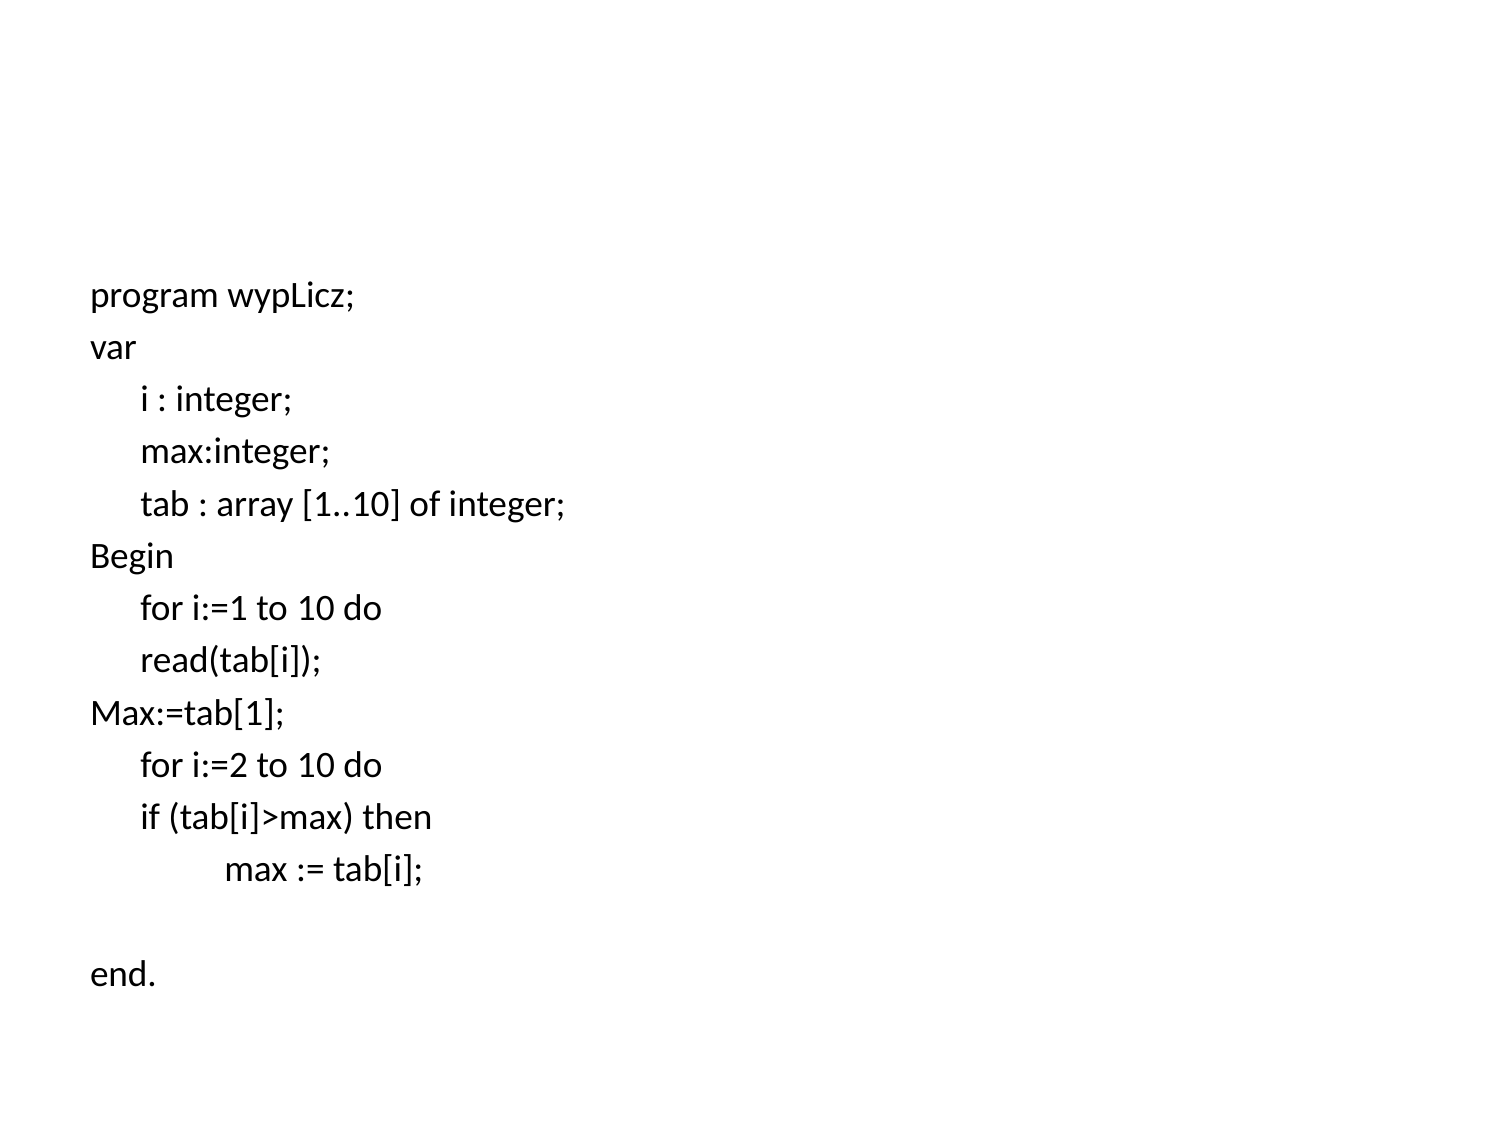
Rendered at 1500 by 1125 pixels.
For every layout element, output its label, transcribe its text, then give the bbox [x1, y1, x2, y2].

list program wypLicz; var i : integer; max:integer; tab : array [1..10] of integer; Begin for i:=1 to 10 do read(tab[i]); Max:=tab[1]; for i:=2 to 10 do if (tab[i]>max) then max := tab[i]; end. [75, 262, 1425, 1005]
